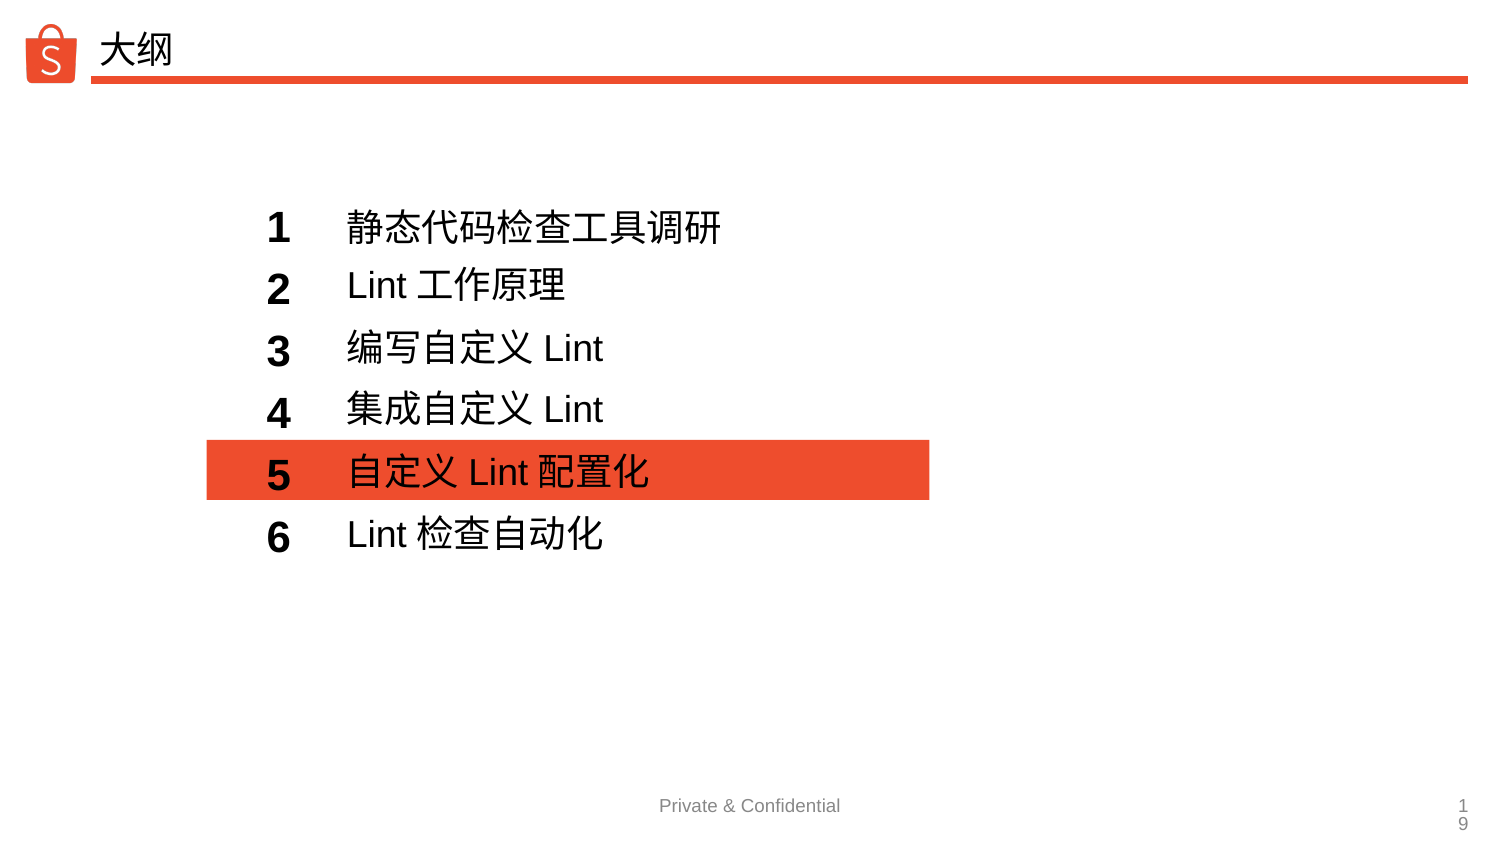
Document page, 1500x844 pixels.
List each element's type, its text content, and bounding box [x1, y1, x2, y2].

text_box 编写自定义Lint [341, 317, 930, 375]
picture [25, 24, 81, 86]
text_box [206, 439, 930, 500]
text_box 静态代码检查工具调研 [341, 198, 998, 256]
text_box Private & Confidential [502, 788, 998, 821]
text_box Lint检查自动化 [341, 503, 930, 561]
text_box 自定义Lint配置化 [341, 441, 930, 499]
text_box 6 [261, 503, 313, 563]
title 大纲 [90, 7, 1413, 80]
text_box 2 [261, 255, 313, 315]
text_box 4 [261, 379, 313, 439]
text_box Lint工作原理 [341, 255, 930, 313]
slide_number ‹#› [1452, 788, 1476, 821]
text_box 5 [261, 441, 313, 501]
text_box 集成自定义Lint [341, 379, 930, 437]
text_box 3 [261, 317, 313, 377]
text_box 1 [261, 193, 313, 253]
